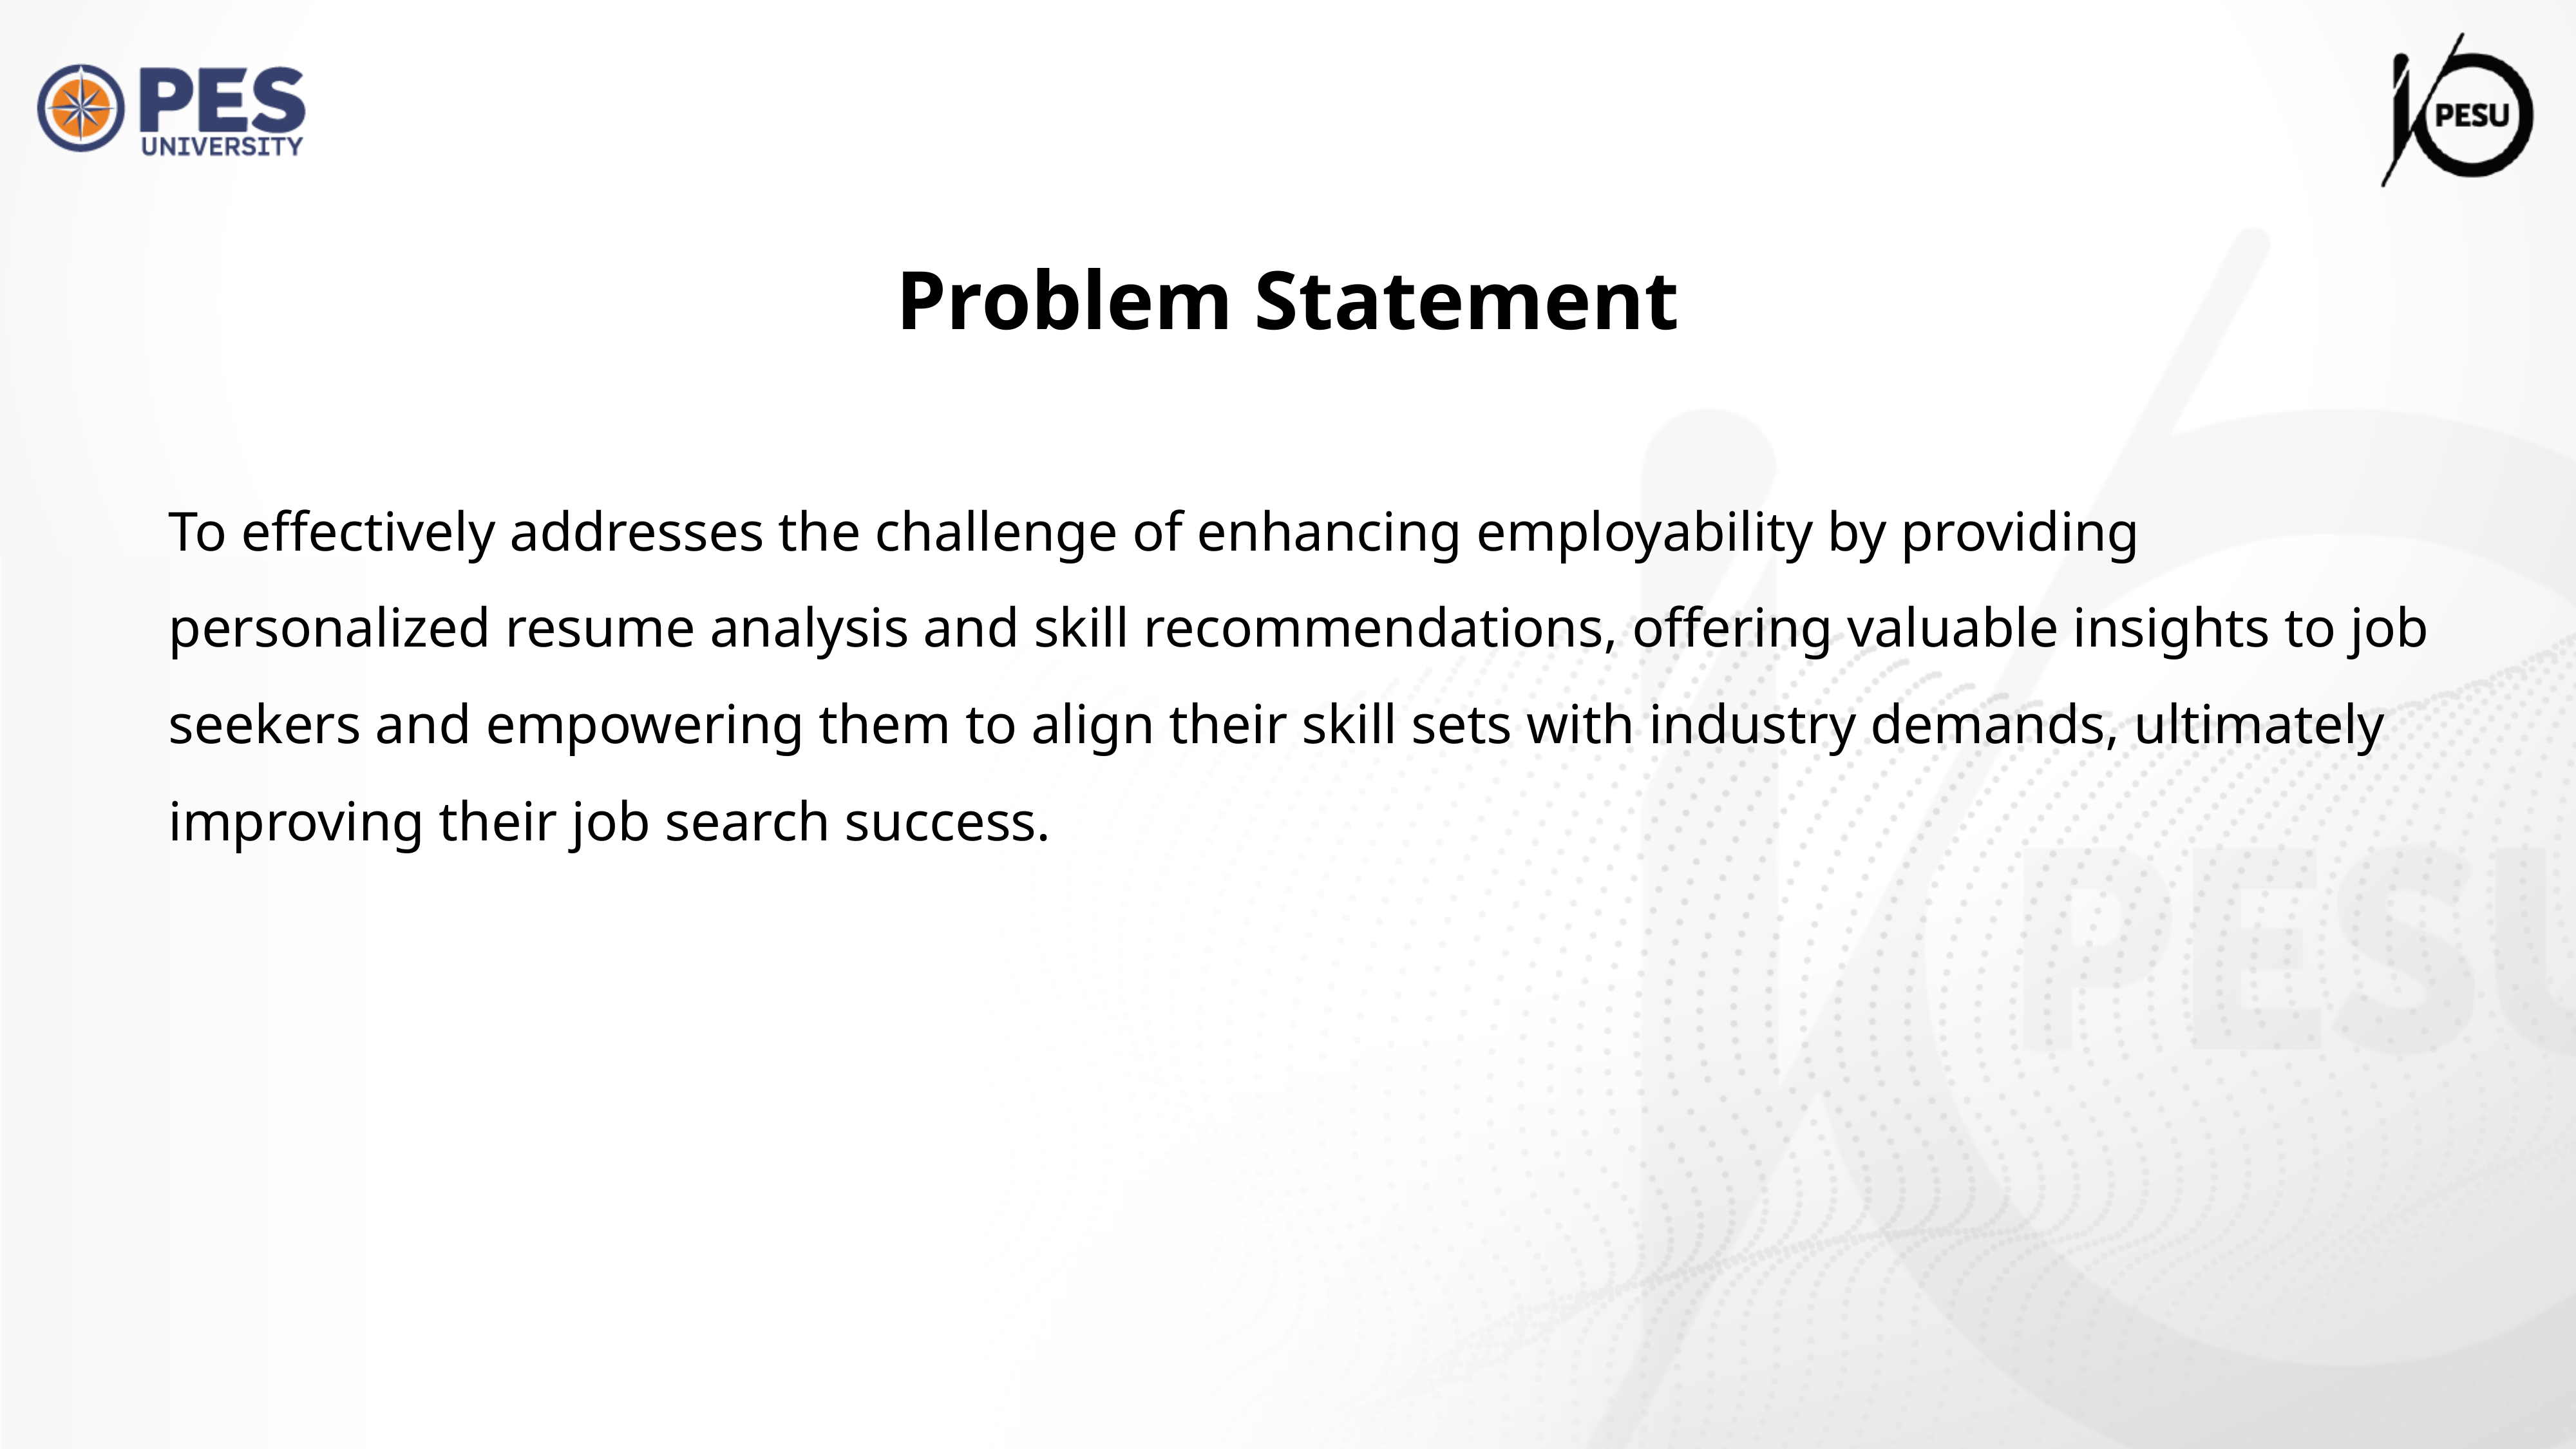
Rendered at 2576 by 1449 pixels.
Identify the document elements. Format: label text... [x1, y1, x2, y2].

text_box To effectively addresses the challenge of enhancing employability by providing personalized resume analysis and skill recommendations, offering valuable insights to job seekers and empowering them to align their skill sets with industry demands, ultimately improving their job search success. [110, 455, 2465, 1204]
picture [0, 0, 2576, 1449]
text_box Problem Statement [654, 238, 1922, 416]
